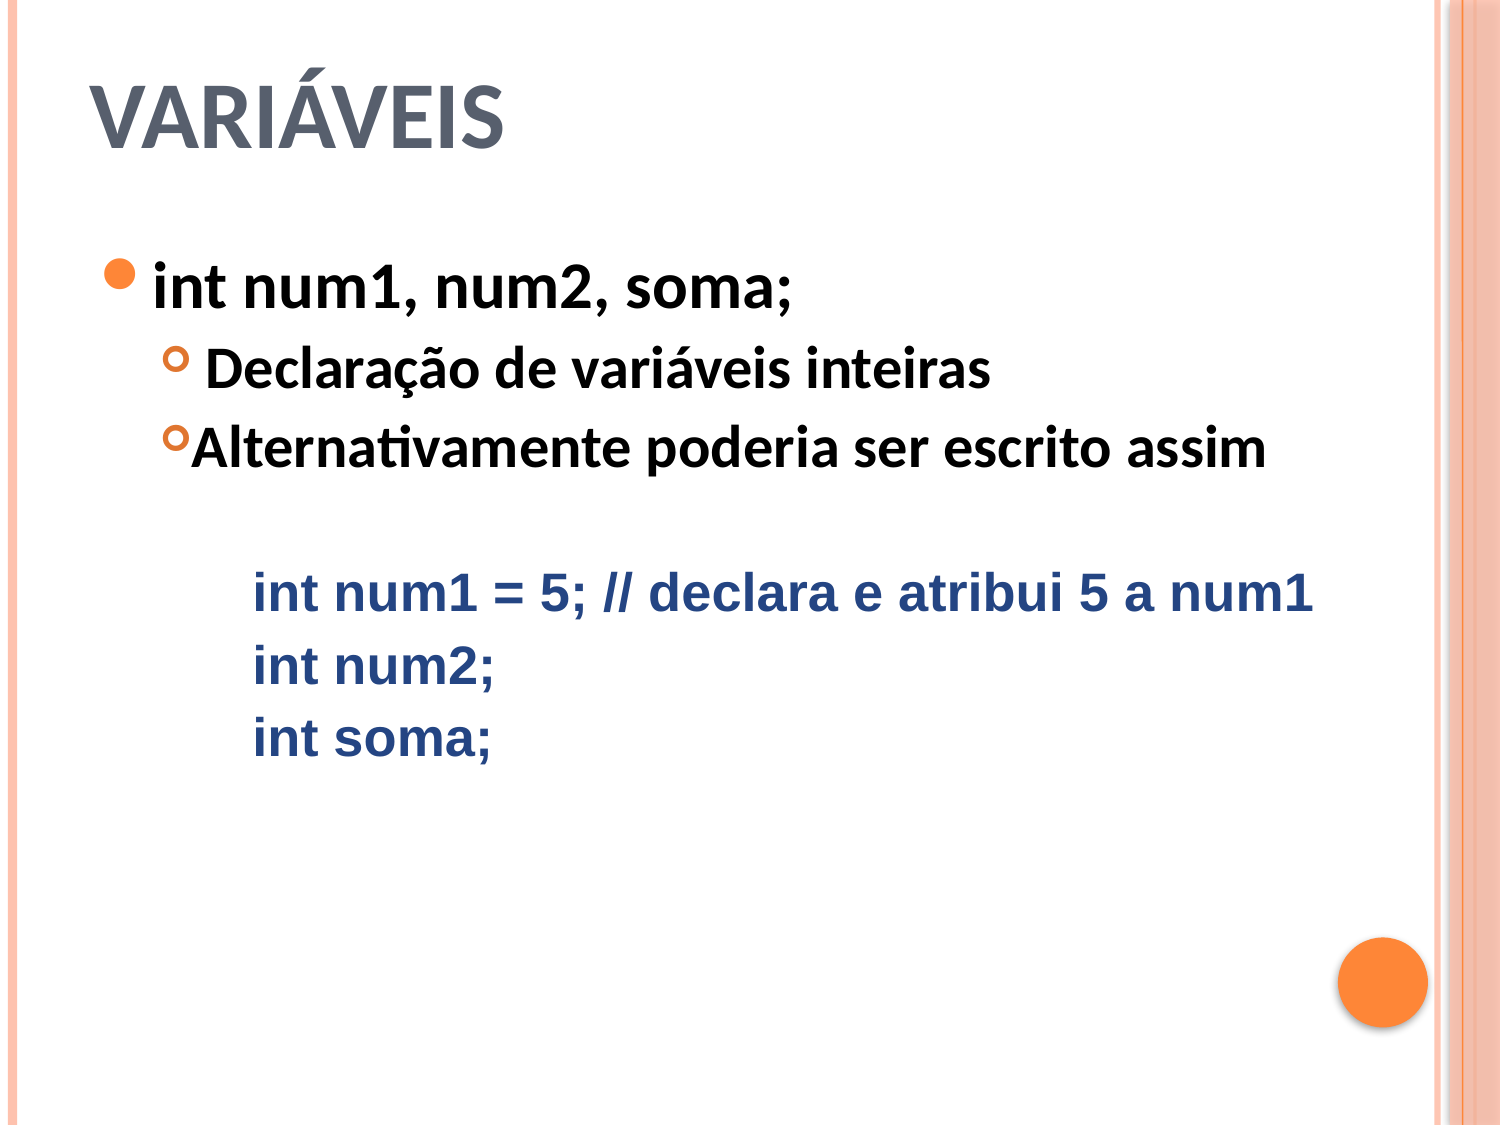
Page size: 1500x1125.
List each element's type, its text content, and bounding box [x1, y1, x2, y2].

text_box int num1 = 5; // declara e atribui 5 a num1 int num2; int soma; [87, 562, 1363, 850]
title Variáveis [75, 45, 1300, 175]
list int num1, num2, soma; Declaração de variáveis inteiras Alternativamente poderia ser escrito assim [24, 249, 1413, 1025]
